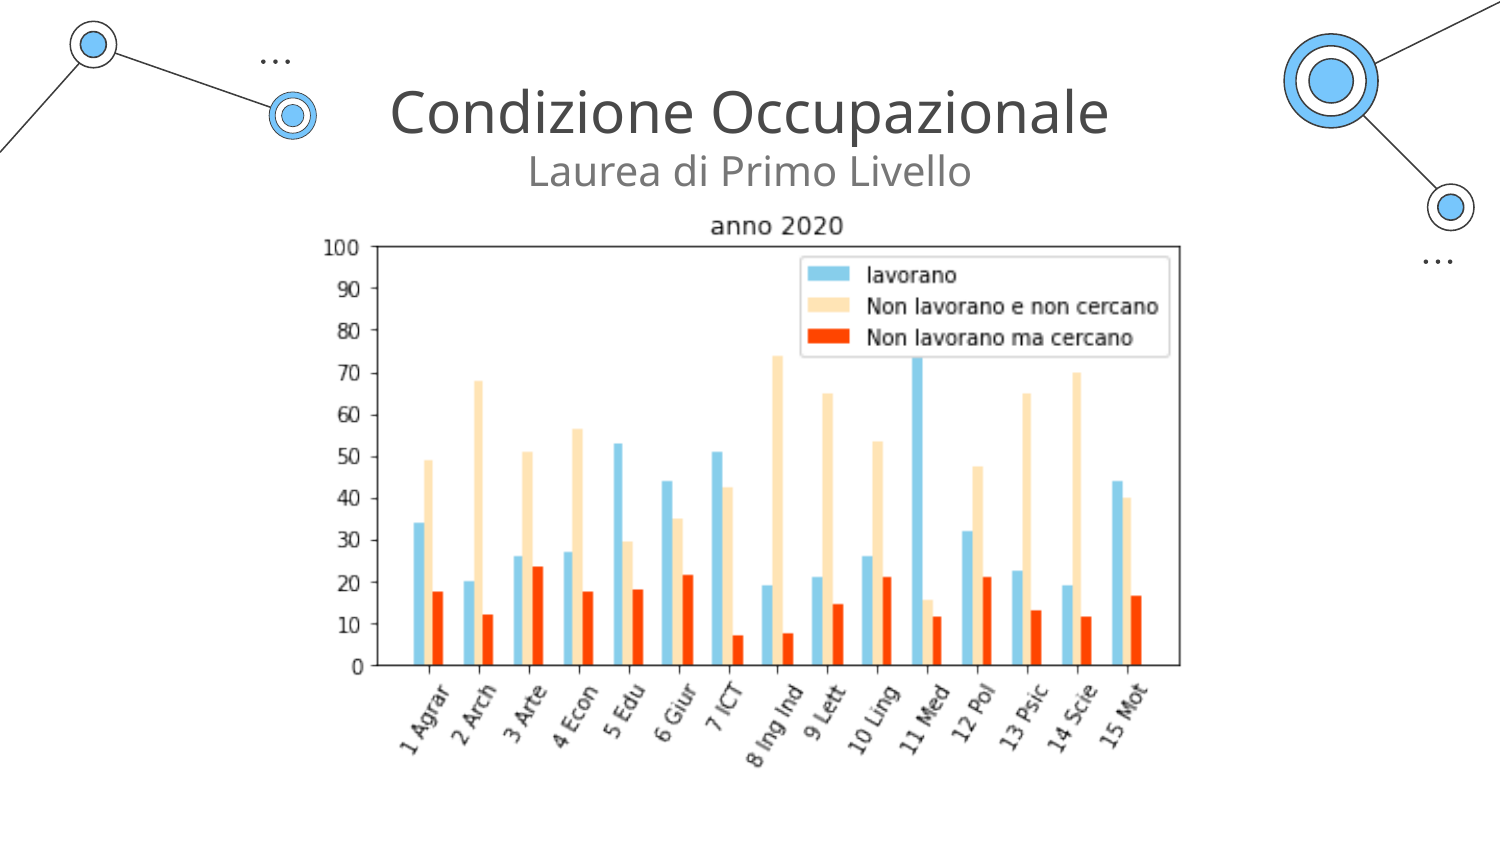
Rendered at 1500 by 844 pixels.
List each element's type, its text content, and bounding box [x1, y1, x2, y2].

title Condizione Occupazionale Laurea di Primo Livello [257, 59, 1243, 158]
picture [308, 200, 1192, 785]
